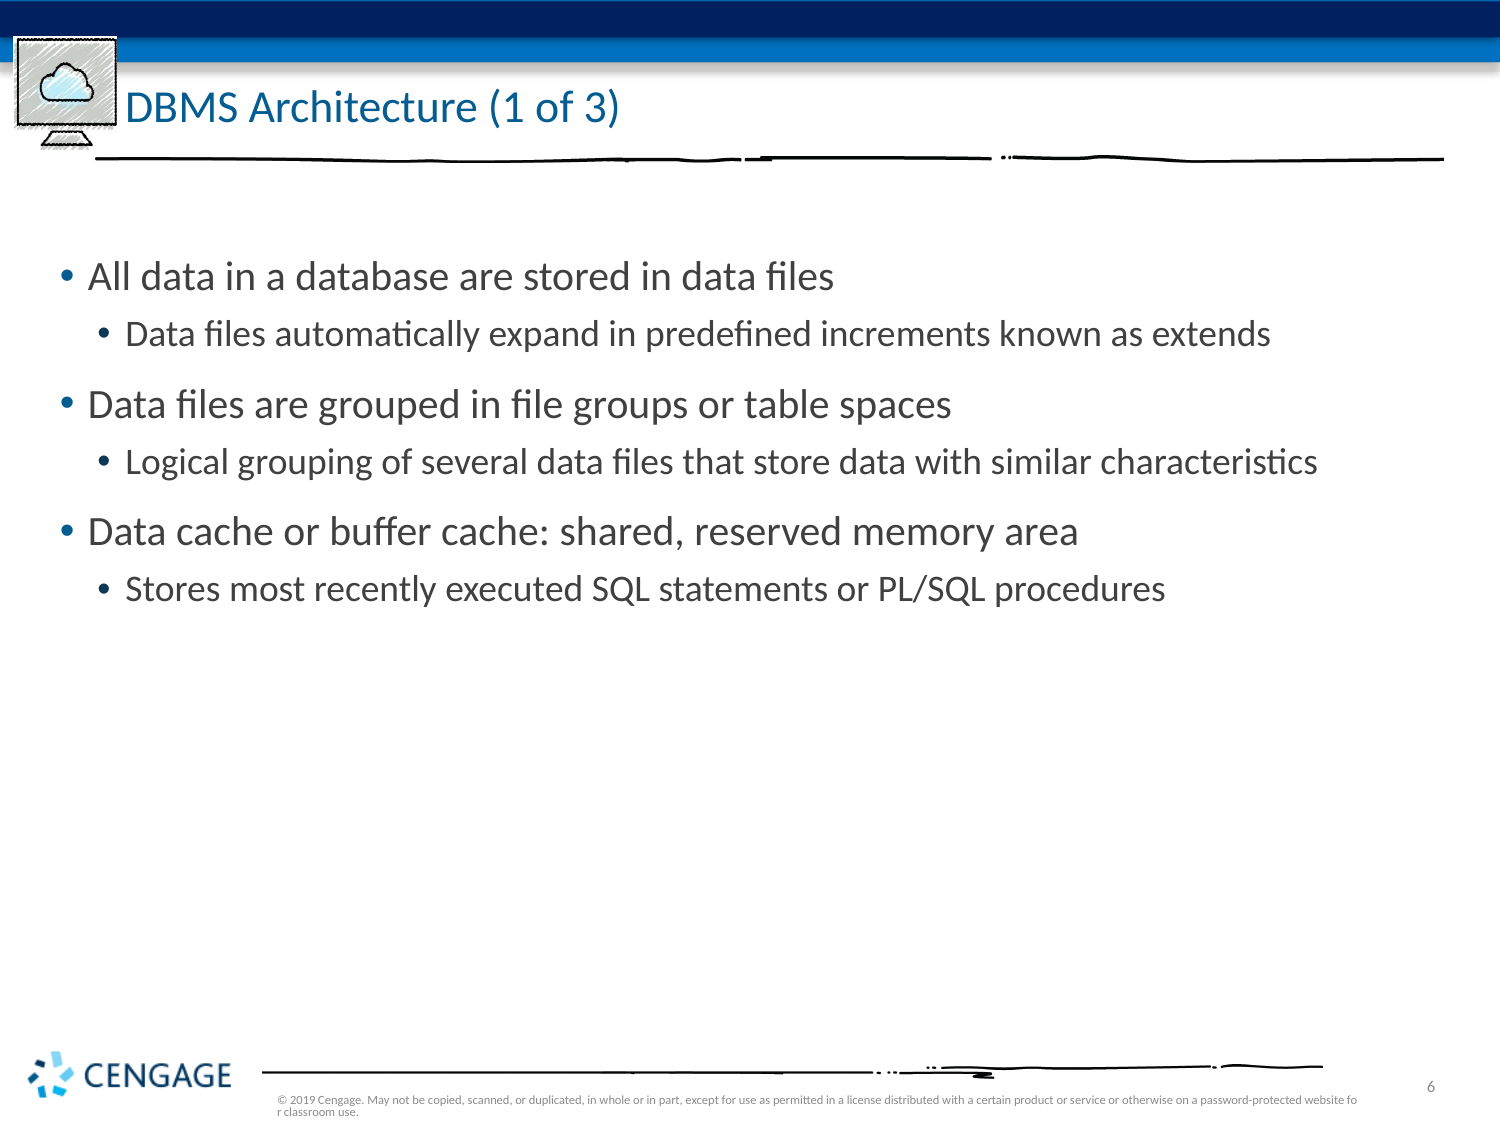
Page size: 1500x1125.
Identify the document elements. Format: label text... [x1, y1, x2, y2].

title DBMS Architecture (1 of 3) [125, 84, 1442, 132]
picture [262, 1064, 1323, 1079]
footer © 2019 Cengage. May not be copied, scanned, or duplicated, in whole or in part, except for use as permitted in a license distributed with a certain product or service or otherwise on a password-protected website for classroom use. [262, 1079, 1375, 1120]
picture [7, 1037, 244, 1111]
picture [95, 155, 1444, 163]
list All data in a database are stored in data files Data files automatically expand in predefined increments known as extends Data files are grouped in file groups or table spaces Logical grouping of several data files that store data with similar characteristics Data cache or buffer cache: shared, reserved memory area Stores most recently executed SQL statements or PL/SQL procedures [59, 252, 1441, 615]
picture [13, 36, 117, 151]
